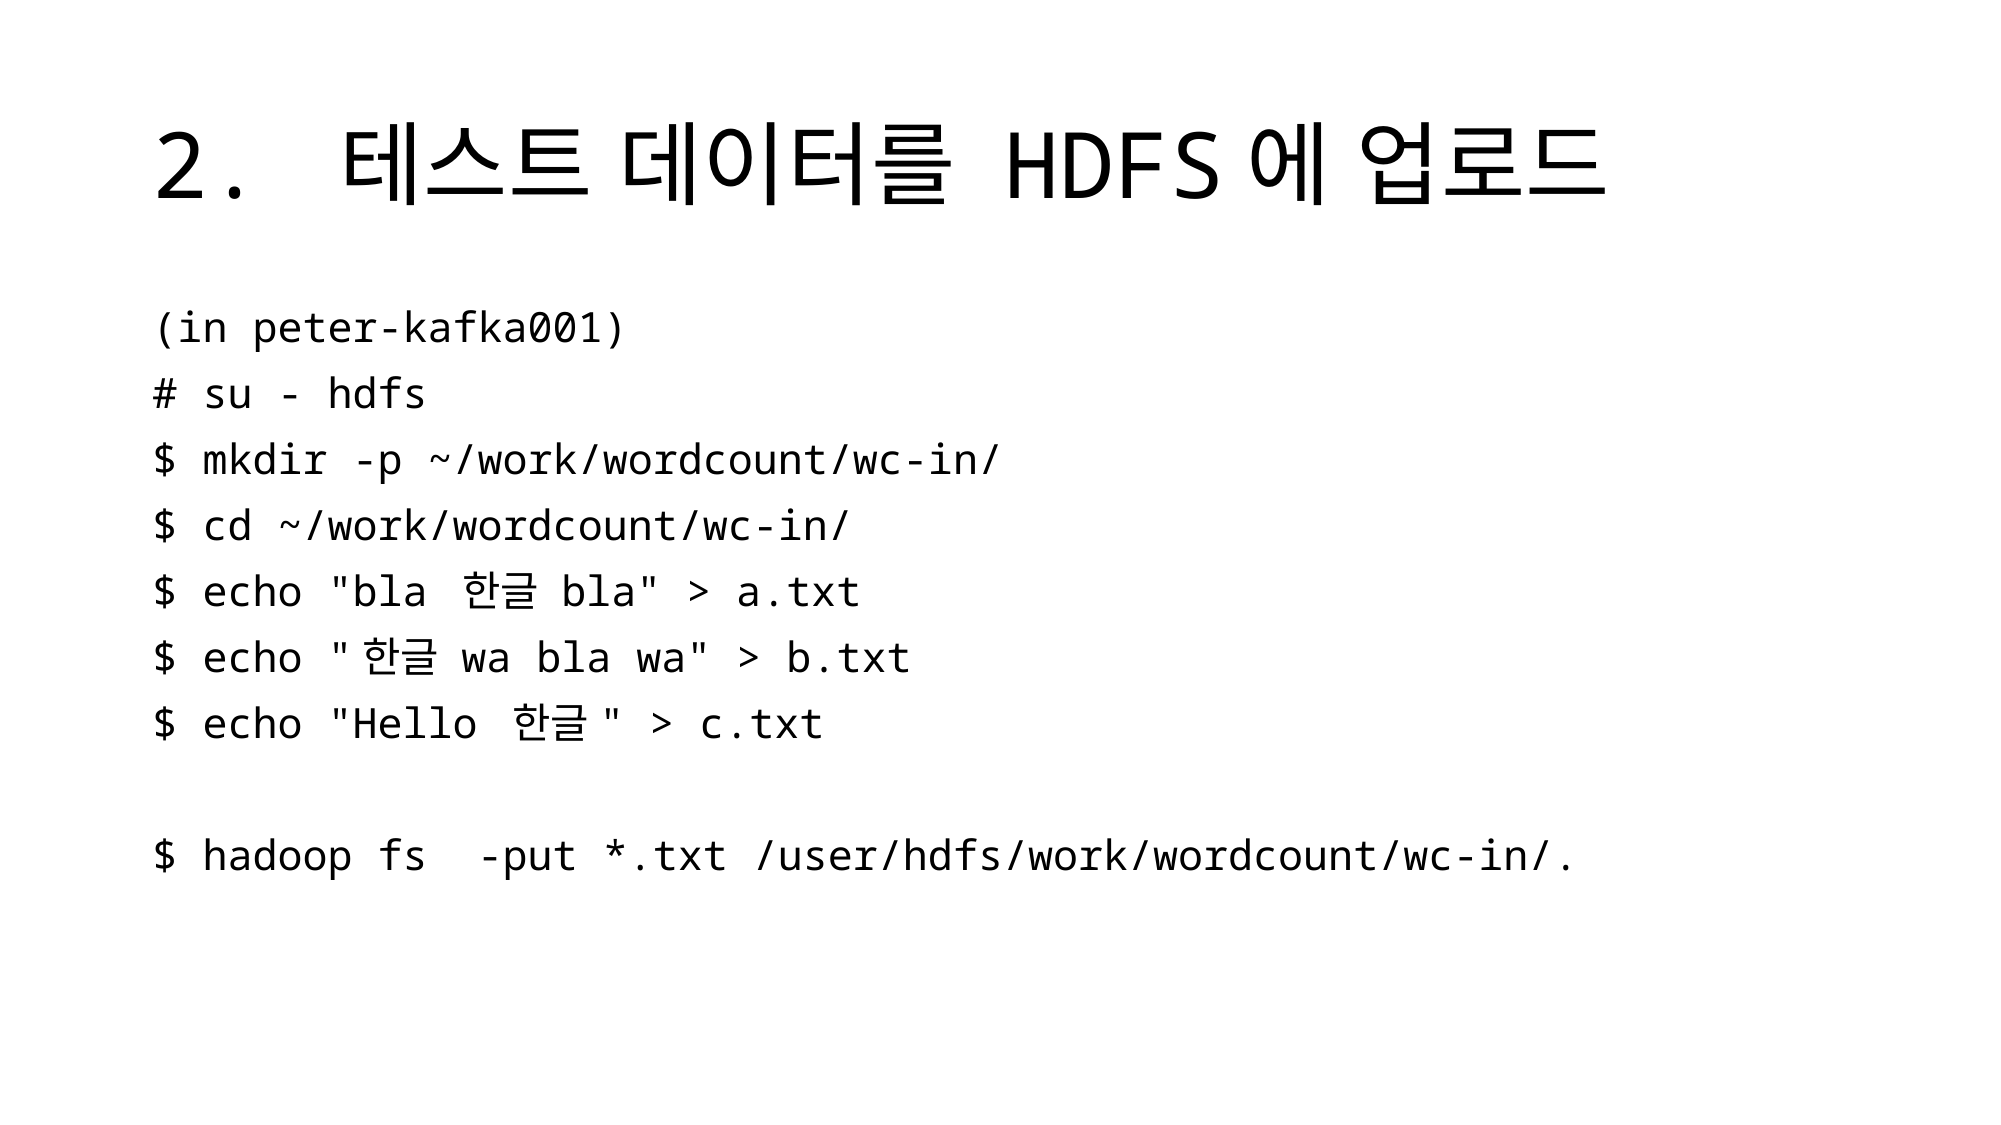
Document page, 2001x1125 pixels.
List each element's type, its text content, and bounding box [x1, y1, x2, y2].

title 2. 테스트 데이터를 HDFS에 업로드 [137, 59, 1863, 278]
list (in peter-kafka001) # su - hdfs $ mkdir -p ~/work/wordcount/wc-in/ $ cd ~/work/wordcount/wc-in/ $ echo "bla 한글 bla" > a.txt $ echo "한글 wa bla wa" > b.txt $ echo "Hello 한글" > c.txt $ hadoop fs -put *.txt /user/hdfs/work/wordcount/wc-in/. [137, 299, 1863, 1014]
